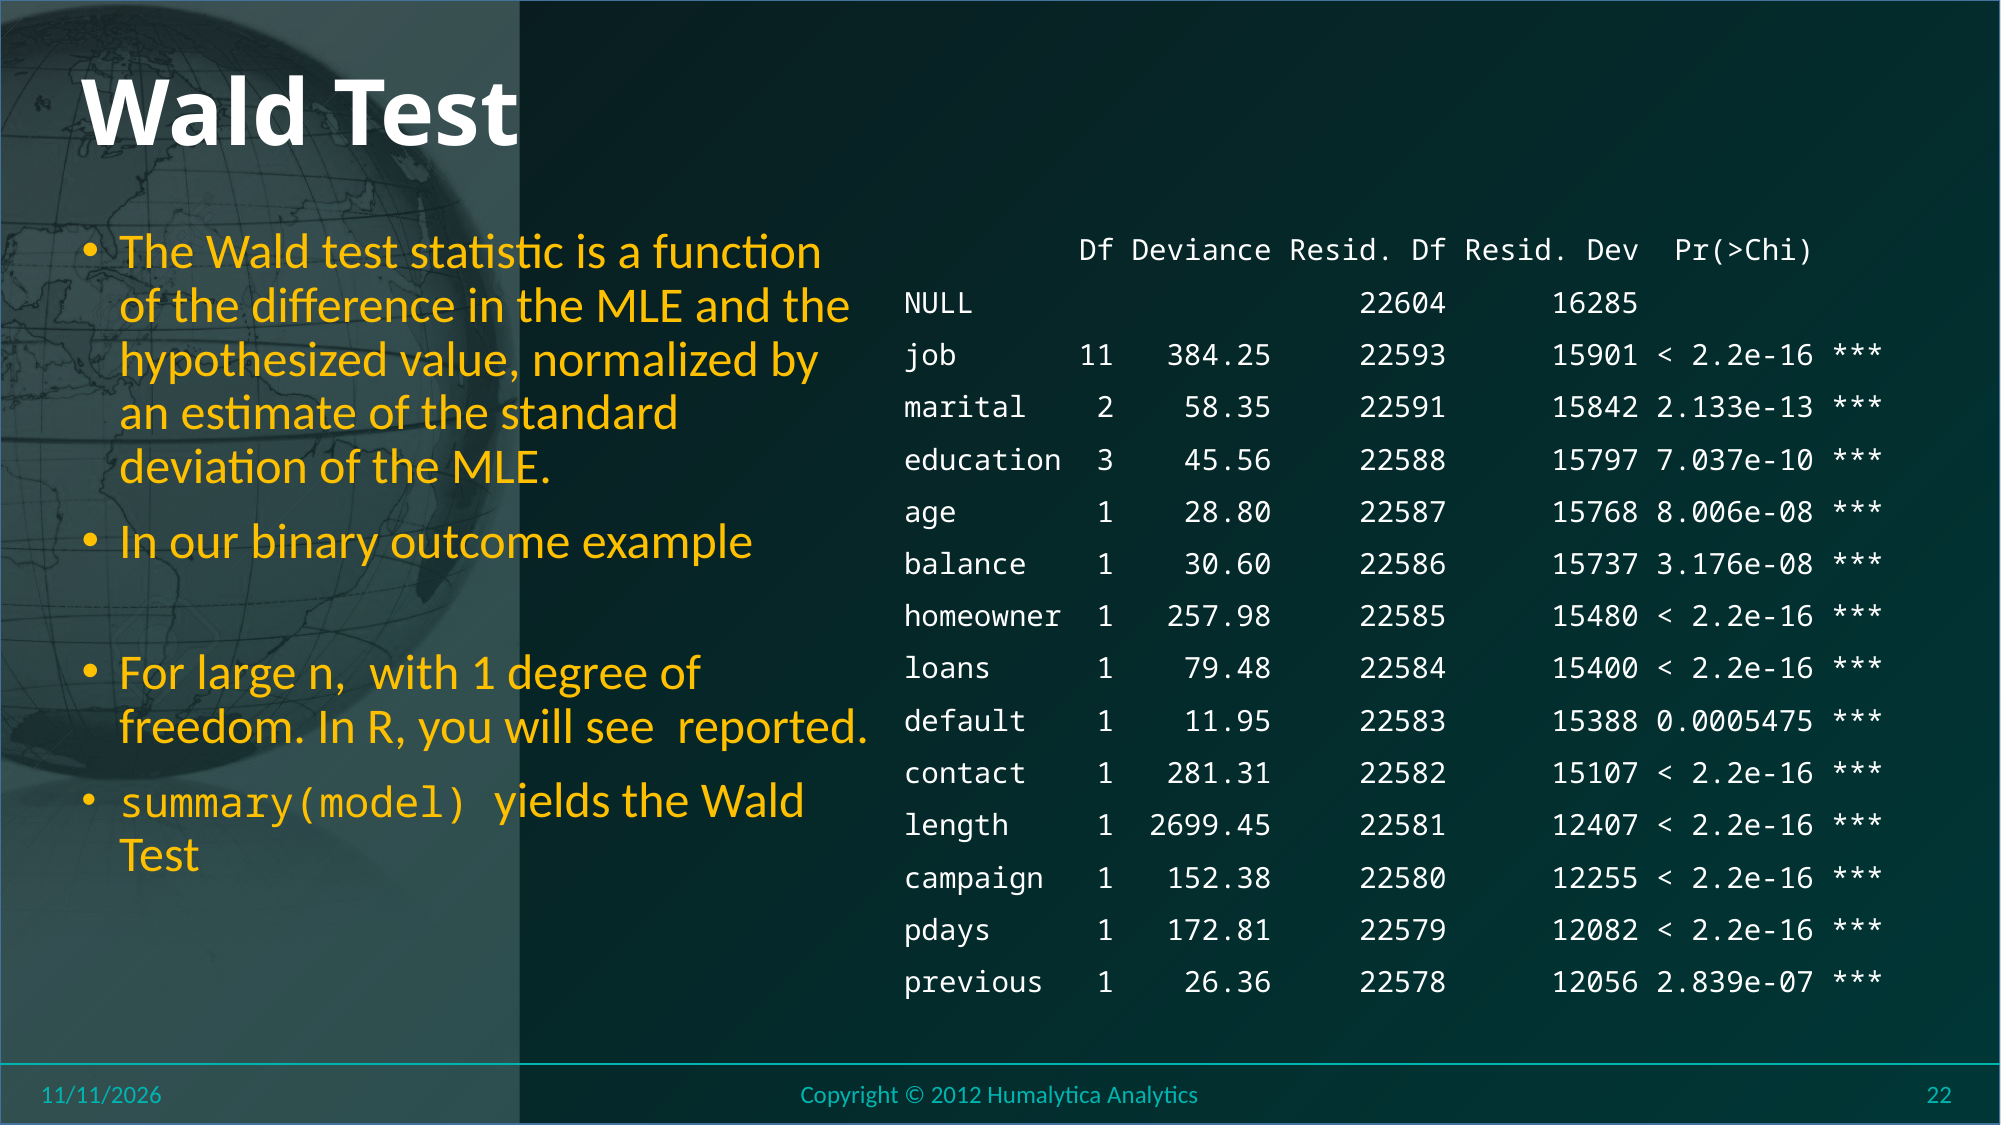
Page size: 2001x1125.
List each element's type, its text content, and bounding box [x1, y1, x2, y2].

list Df Deviance Resid. Df Resid. Dev Pr(>Chi) NULL 22604 16285 job 11 384.25 22593 15901 < 2.2e-16 *** marital 2 58.35 22591 15842 2.133e-13 *** education 3 45.56 22588 15797 7.037e-10 *** age 1 28.80 22587 15768 8.006e-08 *** balance 1 30.60 22586 15737 3.176e-08 *** homeowner 1 257.98 22585 15480 < 2.2e-16 *** loans 1 79.48 22584 15400 < 2.2e-16 *** default 1 11.95 22583 15388 0.0005475 *** contact 1 281.31 22582 15107 < 2.2e-16 *** length 1 2699.45 22581 12407 < 2.2e-16 *** campaign 1 152.38 22580 12255 < 2.2e-16 *** pdays 1 172.81 22579 12082 < 2.2e-16 *** previous 1 26.36 22578 12056 2.839e-07 *** [889, 228, 1968, 1025]
slide_number 22 [1517, 1064, 1968, 1124]
footer Copyright © 2012 Humalytica Analytics [662, 1064, 1338, 1124]
title Wald Test [66, 15, 1936, 218]
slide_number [25, 1064, 476, 1124]
